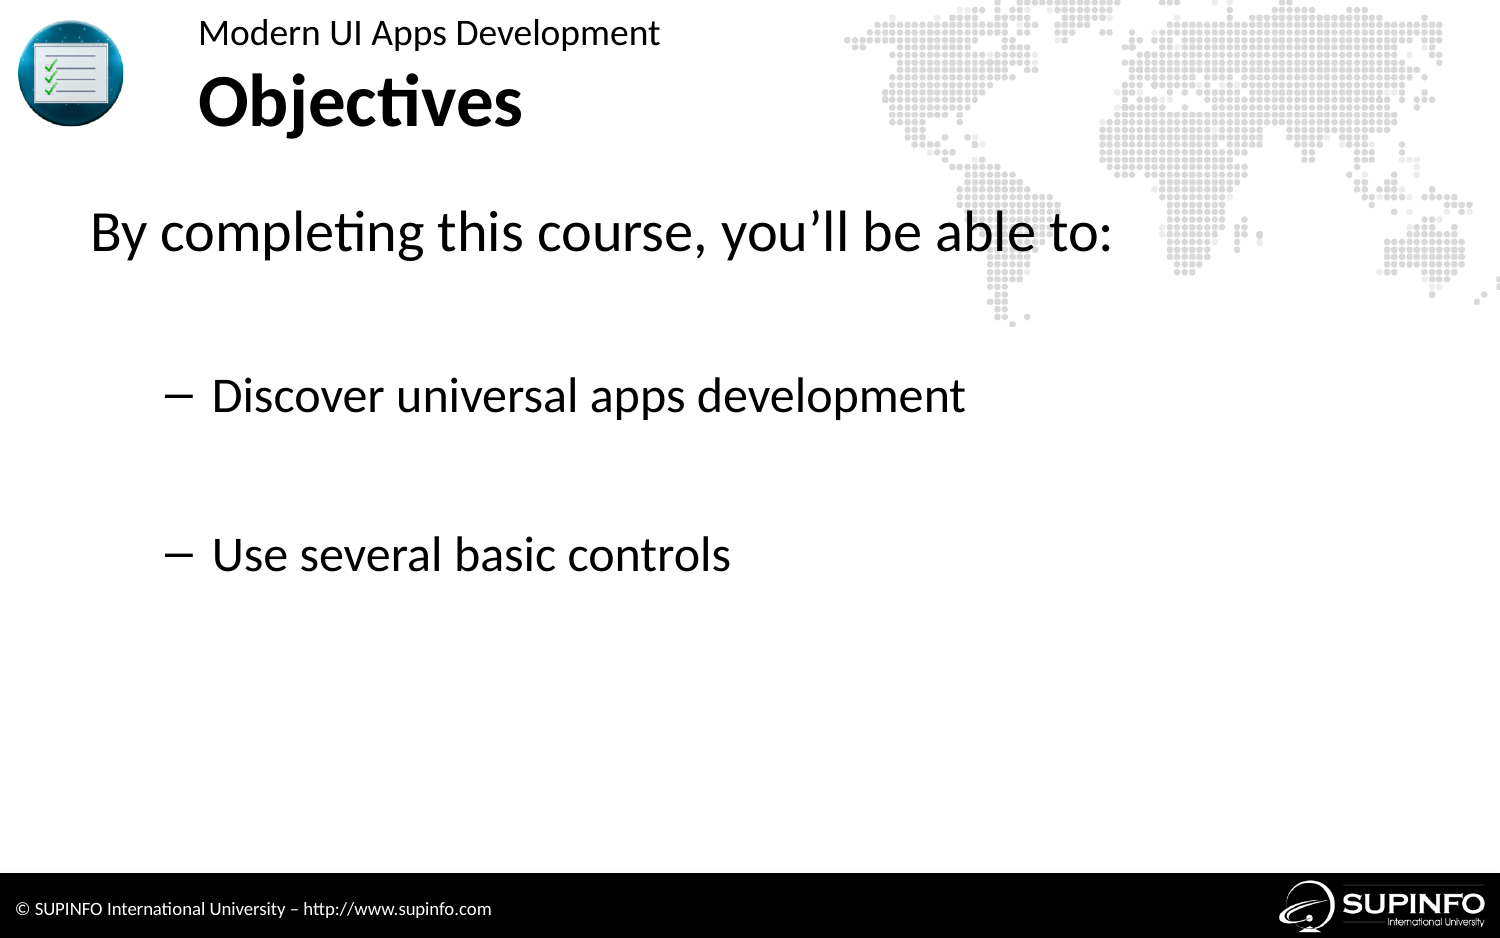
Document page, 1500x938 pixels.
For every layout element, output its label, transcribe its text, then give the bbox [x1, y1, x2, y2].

picture [17, 19, 125, 127]
title Objectives [183, 56, 1459, 138]
list Modern UI Apps Development [183, 0, 1459, 56]
list By completing this course, you’ll be able to: Discover universal apps development Use several basic controls [75, 185, 1459, 880]
picture [1269, 870, 1494, 938]
picture [844, 0, 1500, 327]
